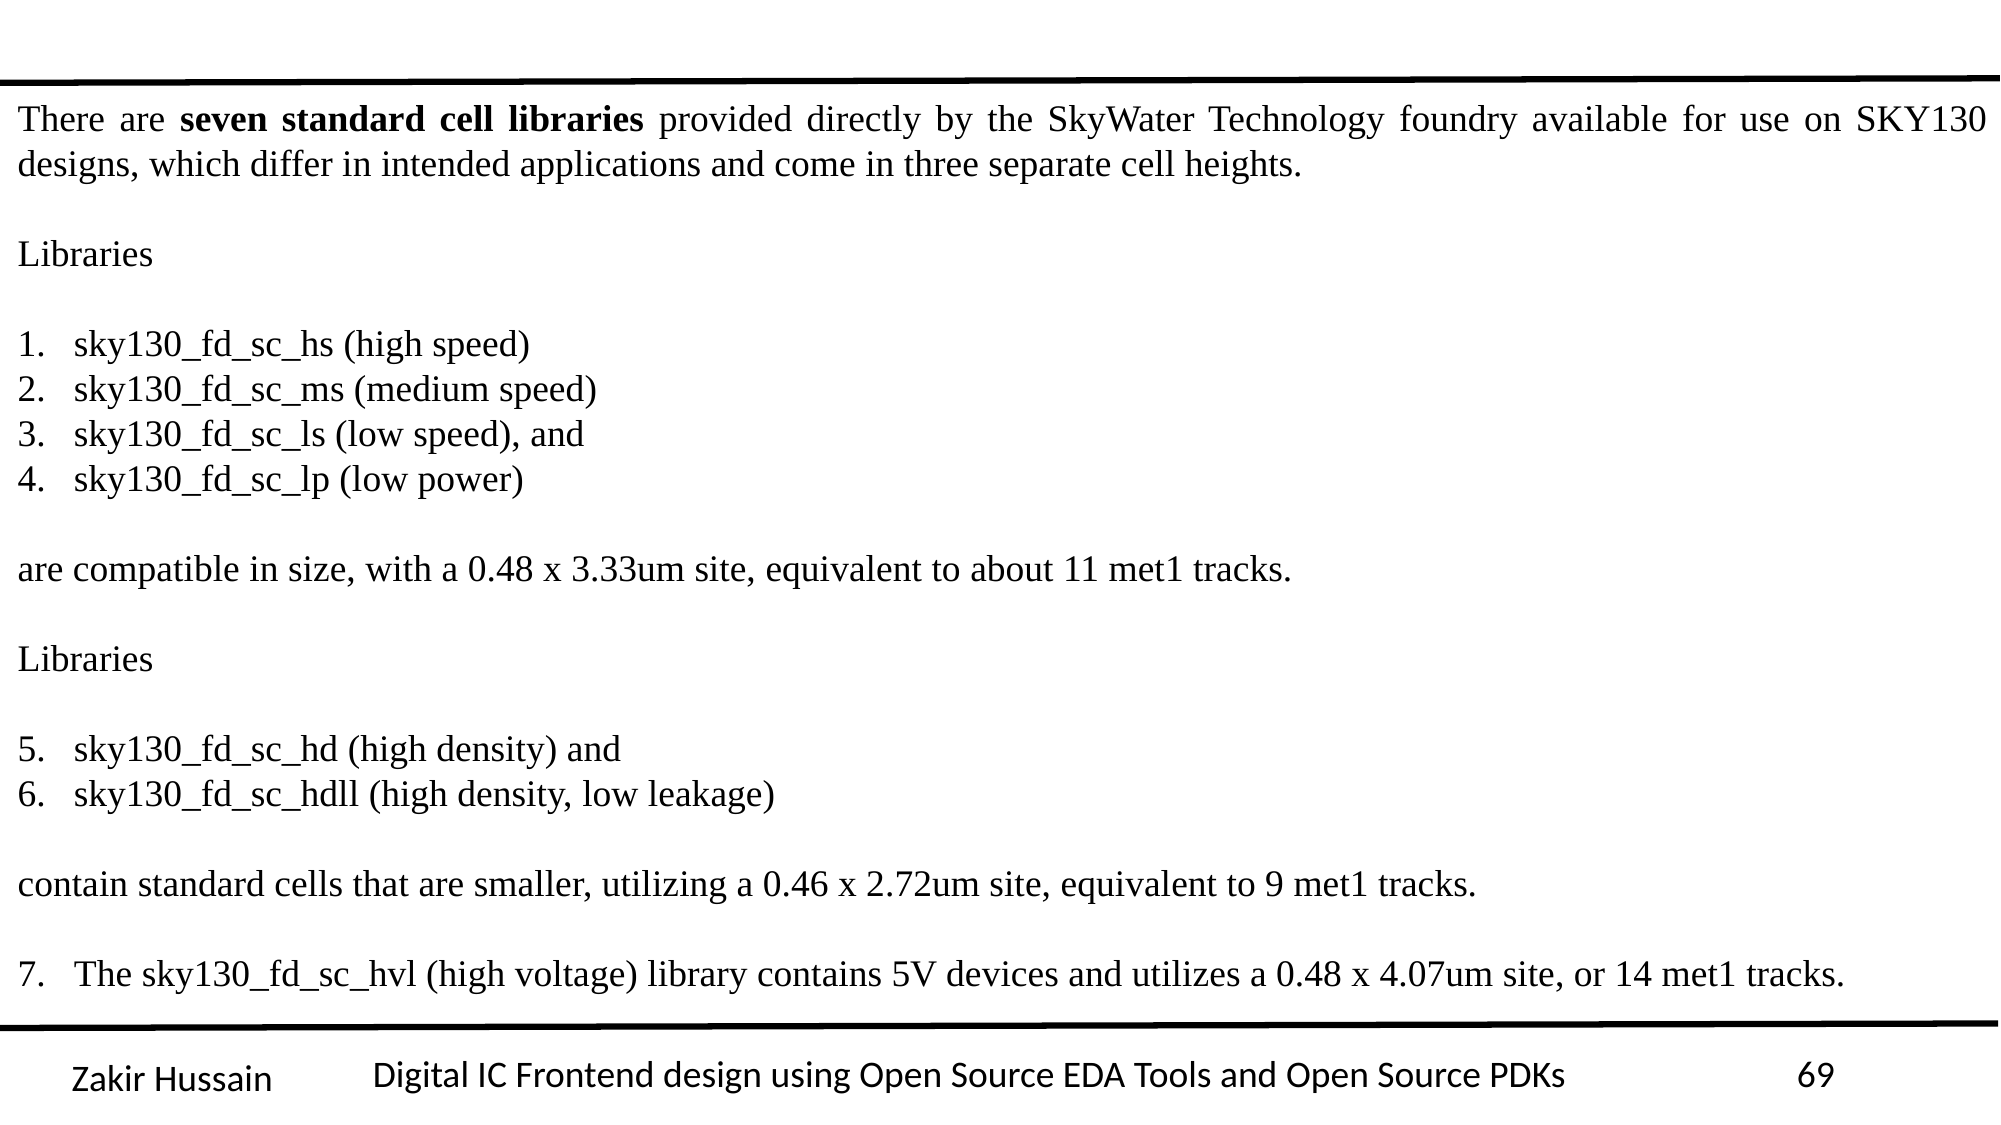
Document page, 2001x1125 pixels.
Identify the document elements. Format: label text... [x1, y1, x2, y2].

slide_number 69 [1782, 1042, 1863, 1103]
footer Digital IC Frontend design using Open Source EDA Tools and Open Source PDKs [358, 1042, 1648, 1103]
slide_number Zakir Hussain [56, 1046, 309, 1107]
text_box There are seven standard cell libraries provided directly by the SkyWater Technology foundry available for use on SKY130 designs, which differ in intended applications and come in three separate cell heights. Libraries sky130_fd_sc_hs (high speed) sky130_fd_sc_ms (medium speed) sky130_fd_sc_ls (low speed), and sky130_fd_sc_lp (low power) are compatible in size, with a 0.48 x 3.33um site, equivalent to about 11 met1 tracks. Libraries sky130_fd_sc_hd (high density) and sky130_fd_sc_hdll (high density, low leakage) contain standard cells that are smaller, utilizing a 0.46 x 2.72um site, equivalent to 9 met1 tracks. The sky130_fd_sc_hvl (high voltage) library contains 5V devices and utilizes a 0.48 x 4.07um site, or 14 met1 tracks. [3, 86, 2000, 1002]
